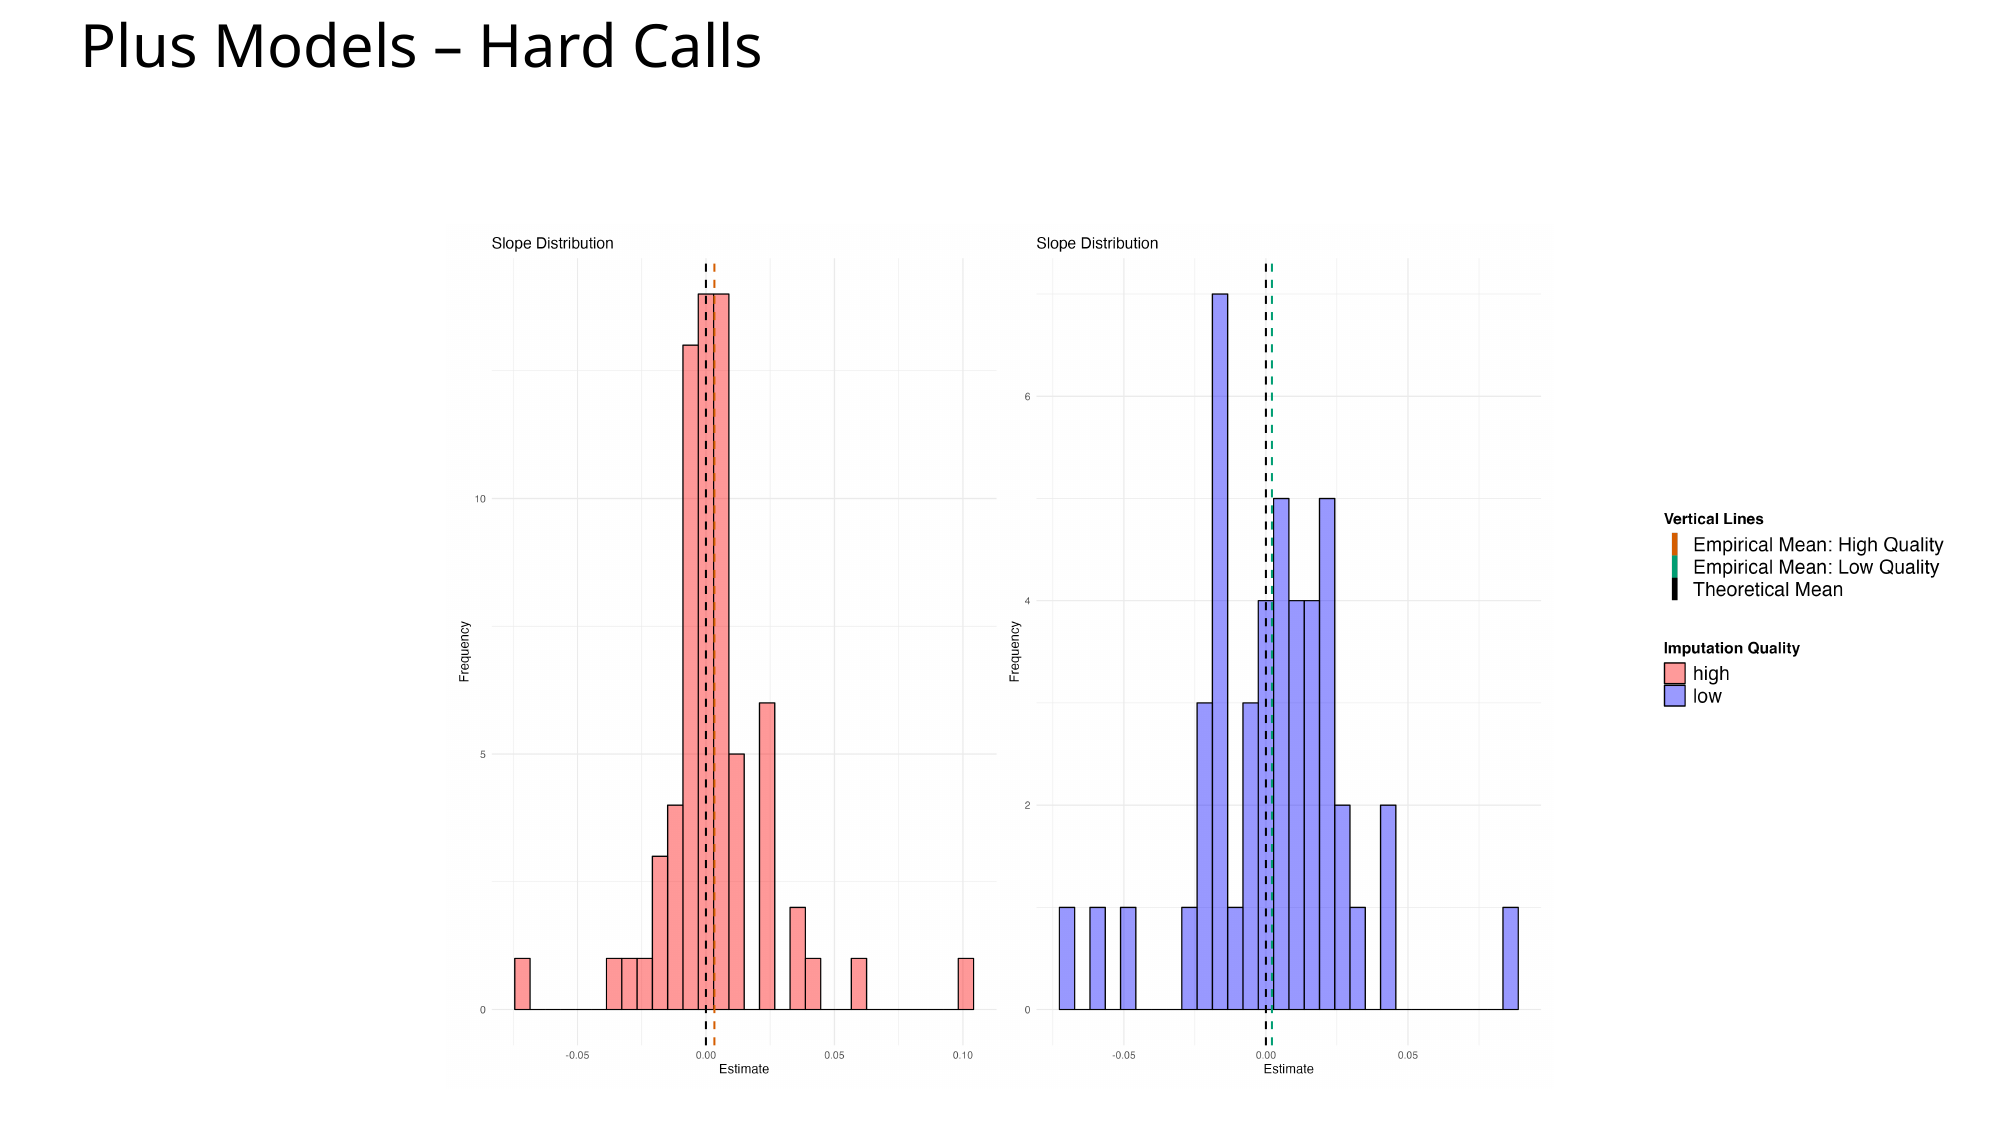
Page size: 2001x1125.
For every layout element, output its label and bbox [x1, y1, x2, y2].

list [445, 223, 1555, 1089]
picture [1655, 497, 1959, 726]
